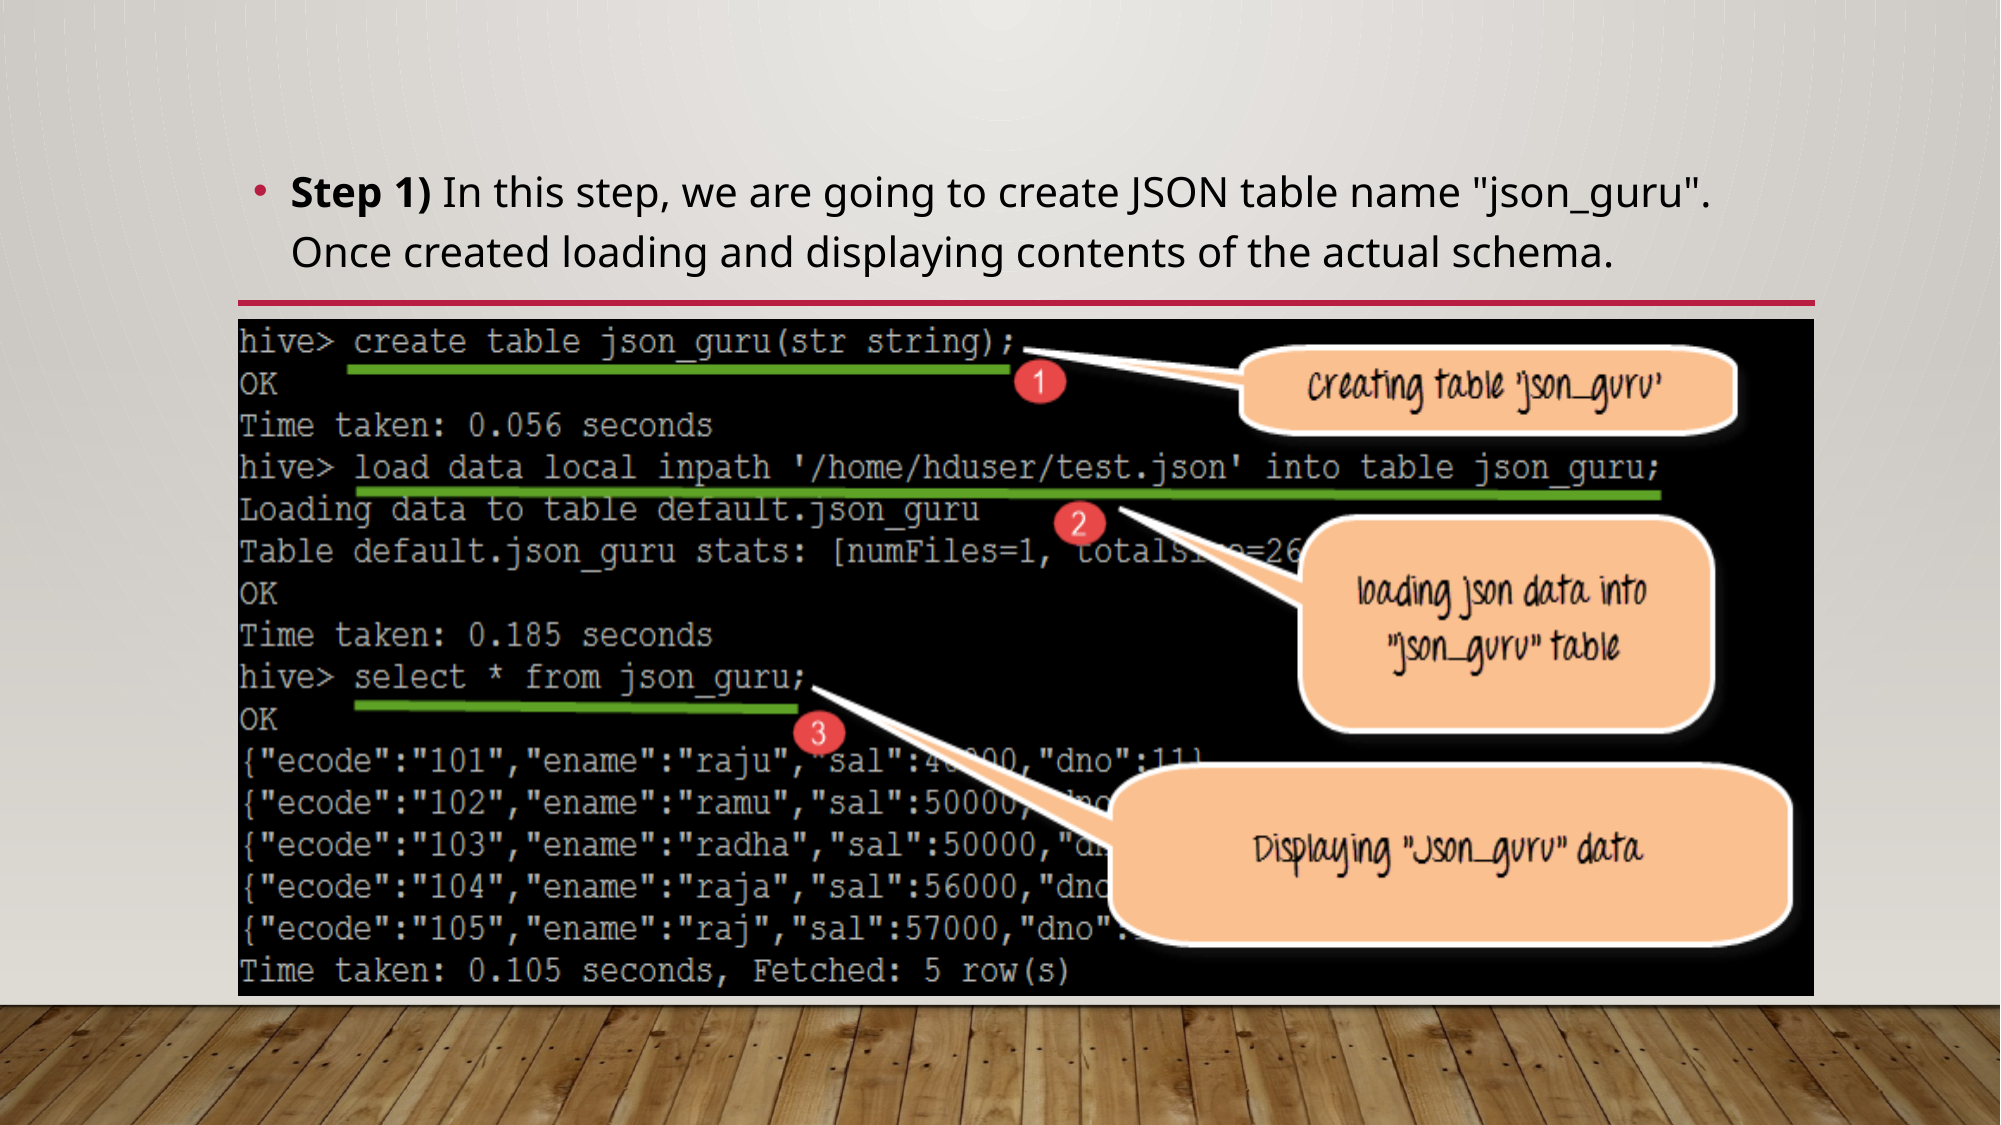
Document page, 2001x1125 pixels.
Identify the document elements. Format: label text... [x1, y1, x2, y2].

list Step 1) In this step, we are going to create JSON table name "json_guru". Once created loading and displaying contents of the actual schema. [238, 147, 1814, 319]
picture [0, 1005, 2000, 1125]
picture [237, 319, 1814, 996]
